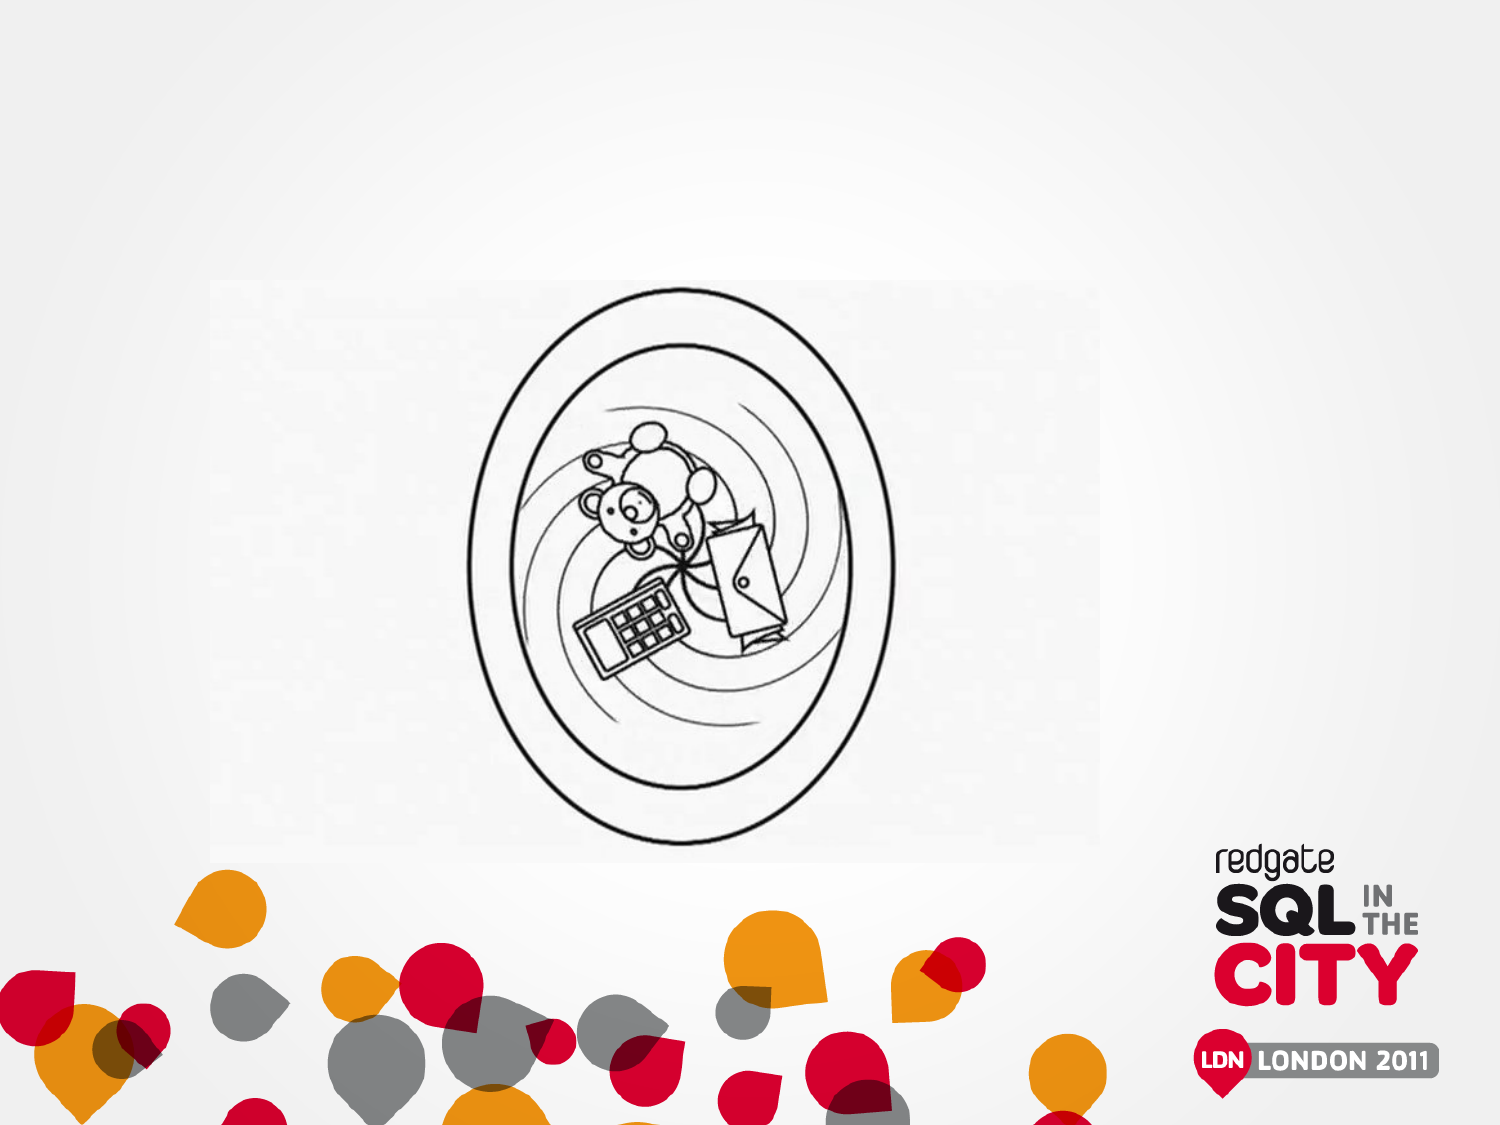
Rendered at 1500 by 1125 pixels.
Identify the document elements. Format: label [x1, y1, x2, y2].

list [209, 280, 1101, 863]
picture [0, 0, 1500, 1125]
